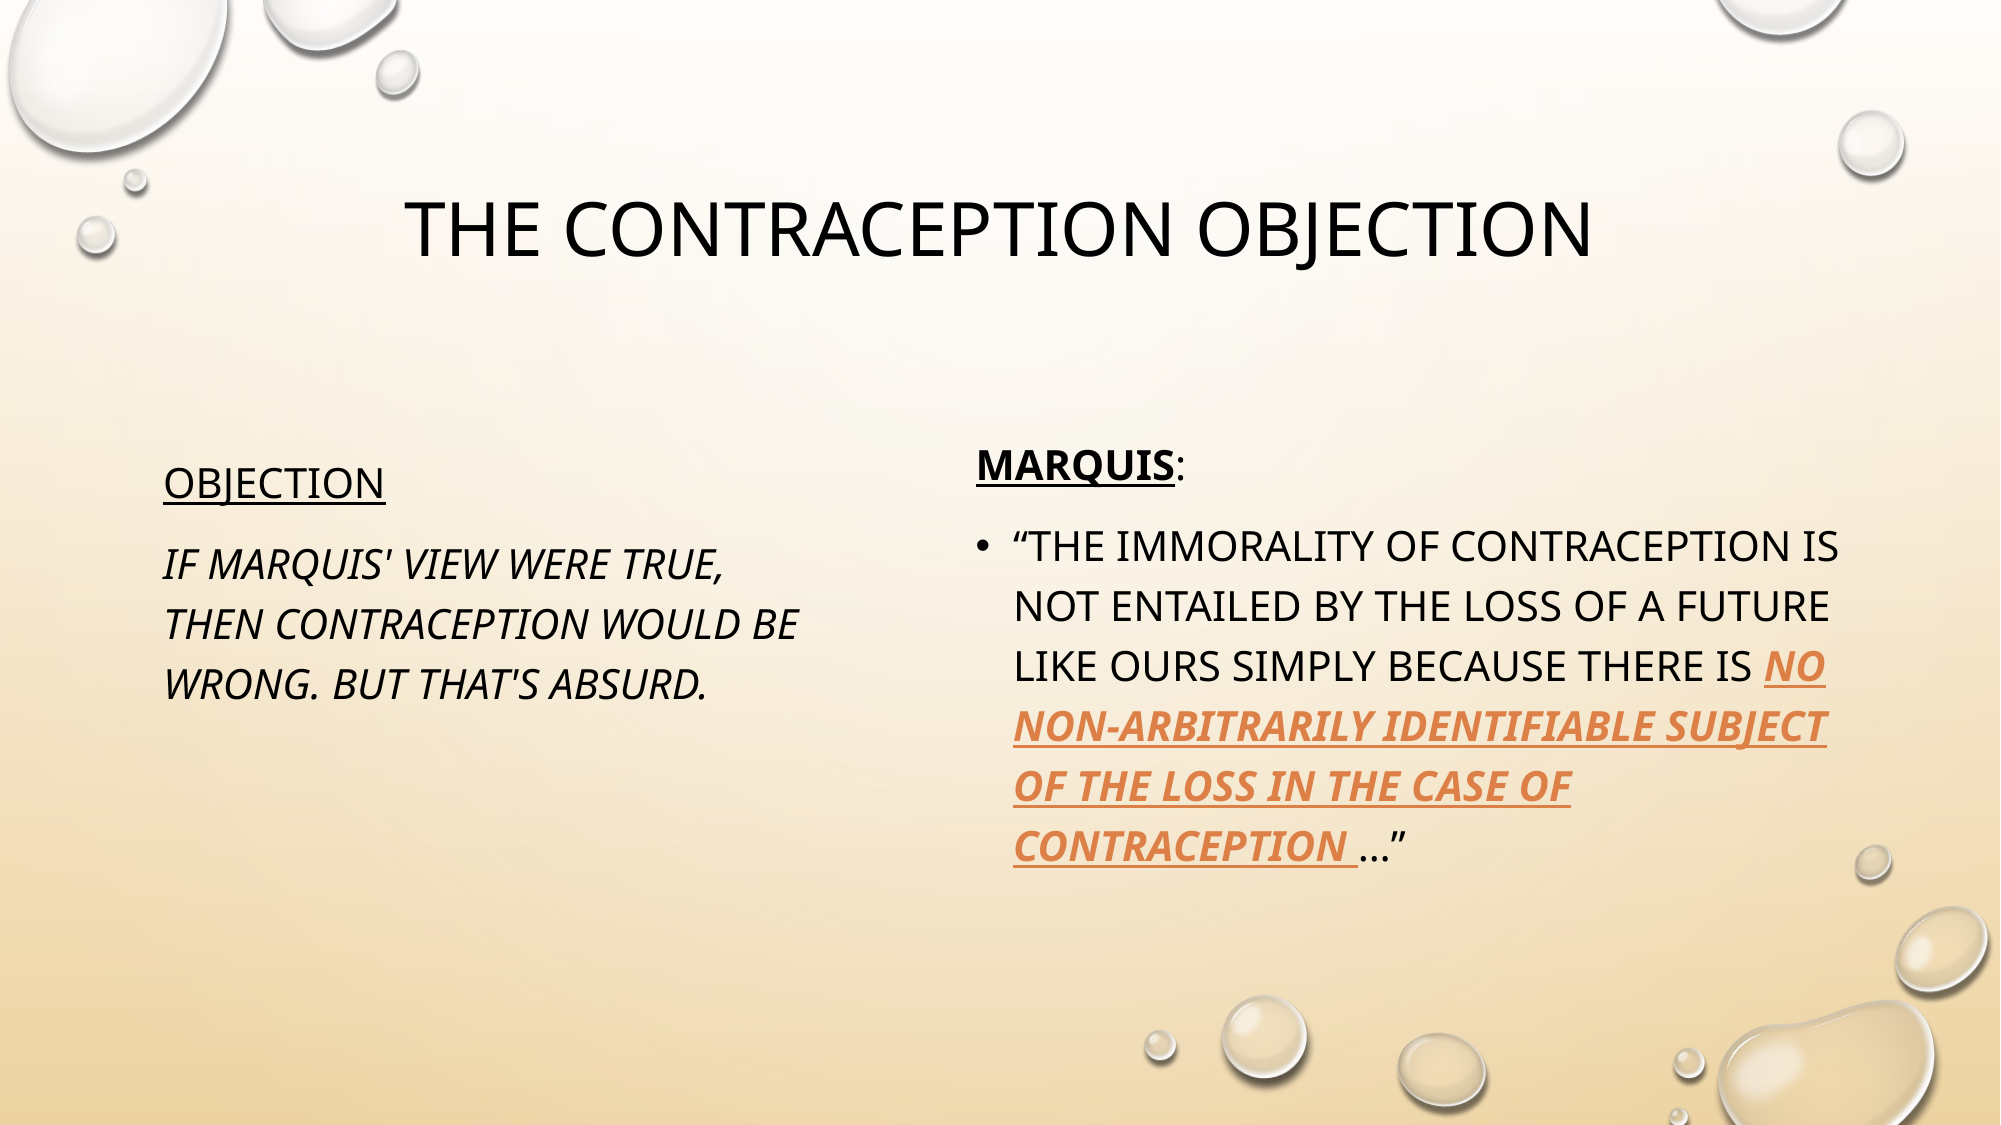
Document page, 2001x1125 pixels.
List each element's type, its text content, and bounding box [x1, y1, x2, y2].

picture [0, 0, 2000, 1125]
list Marquis: “the immorality of contraception is not entailed by the loss of a future like ours simply because there is no non-arbitrarily identifiable subject of the loss in the case of contraception …” [960, 421, 1888, 1049]
title The Contraception Objection [149, 101, 1851, 364]
list Objection If Marquis' view were true, then contraception would be wrong. But that's absurd. [148, 439, 850, 1049]
